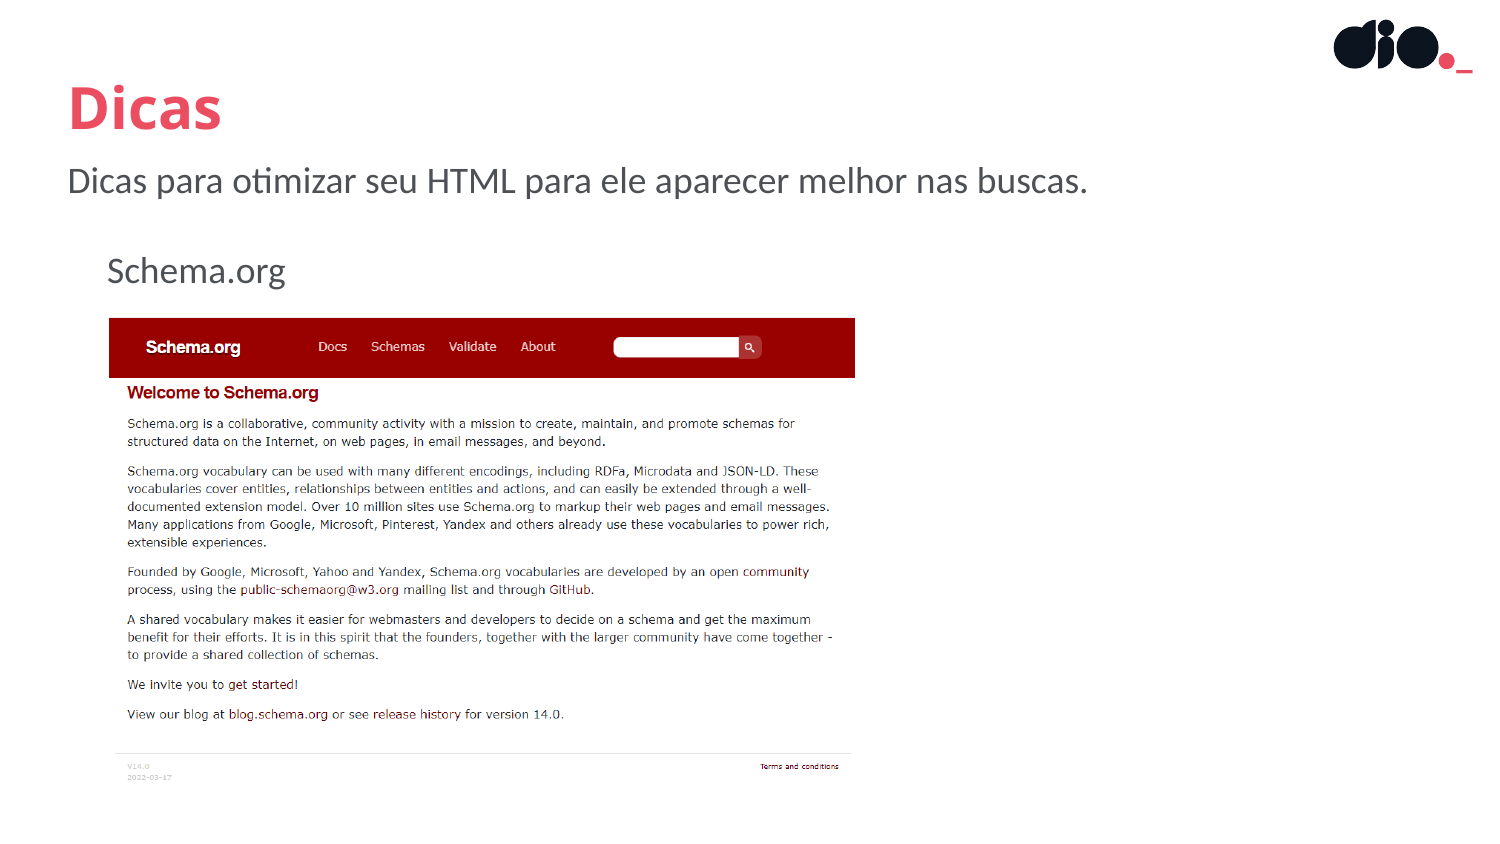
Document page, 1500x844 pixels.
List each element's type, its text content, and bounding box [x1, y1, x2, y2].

text_box Schema.org [92, 238, 1425, 299]
picture [108, 314, 855, 799]
text_box Dicas para otimizar seu HTML para ele aparecer melhor nas buscas. [52, 148, 1386, 209]
text_box Dicas [52, 31, 1368, 148]
picture [1333, 19, 1473, 74]
